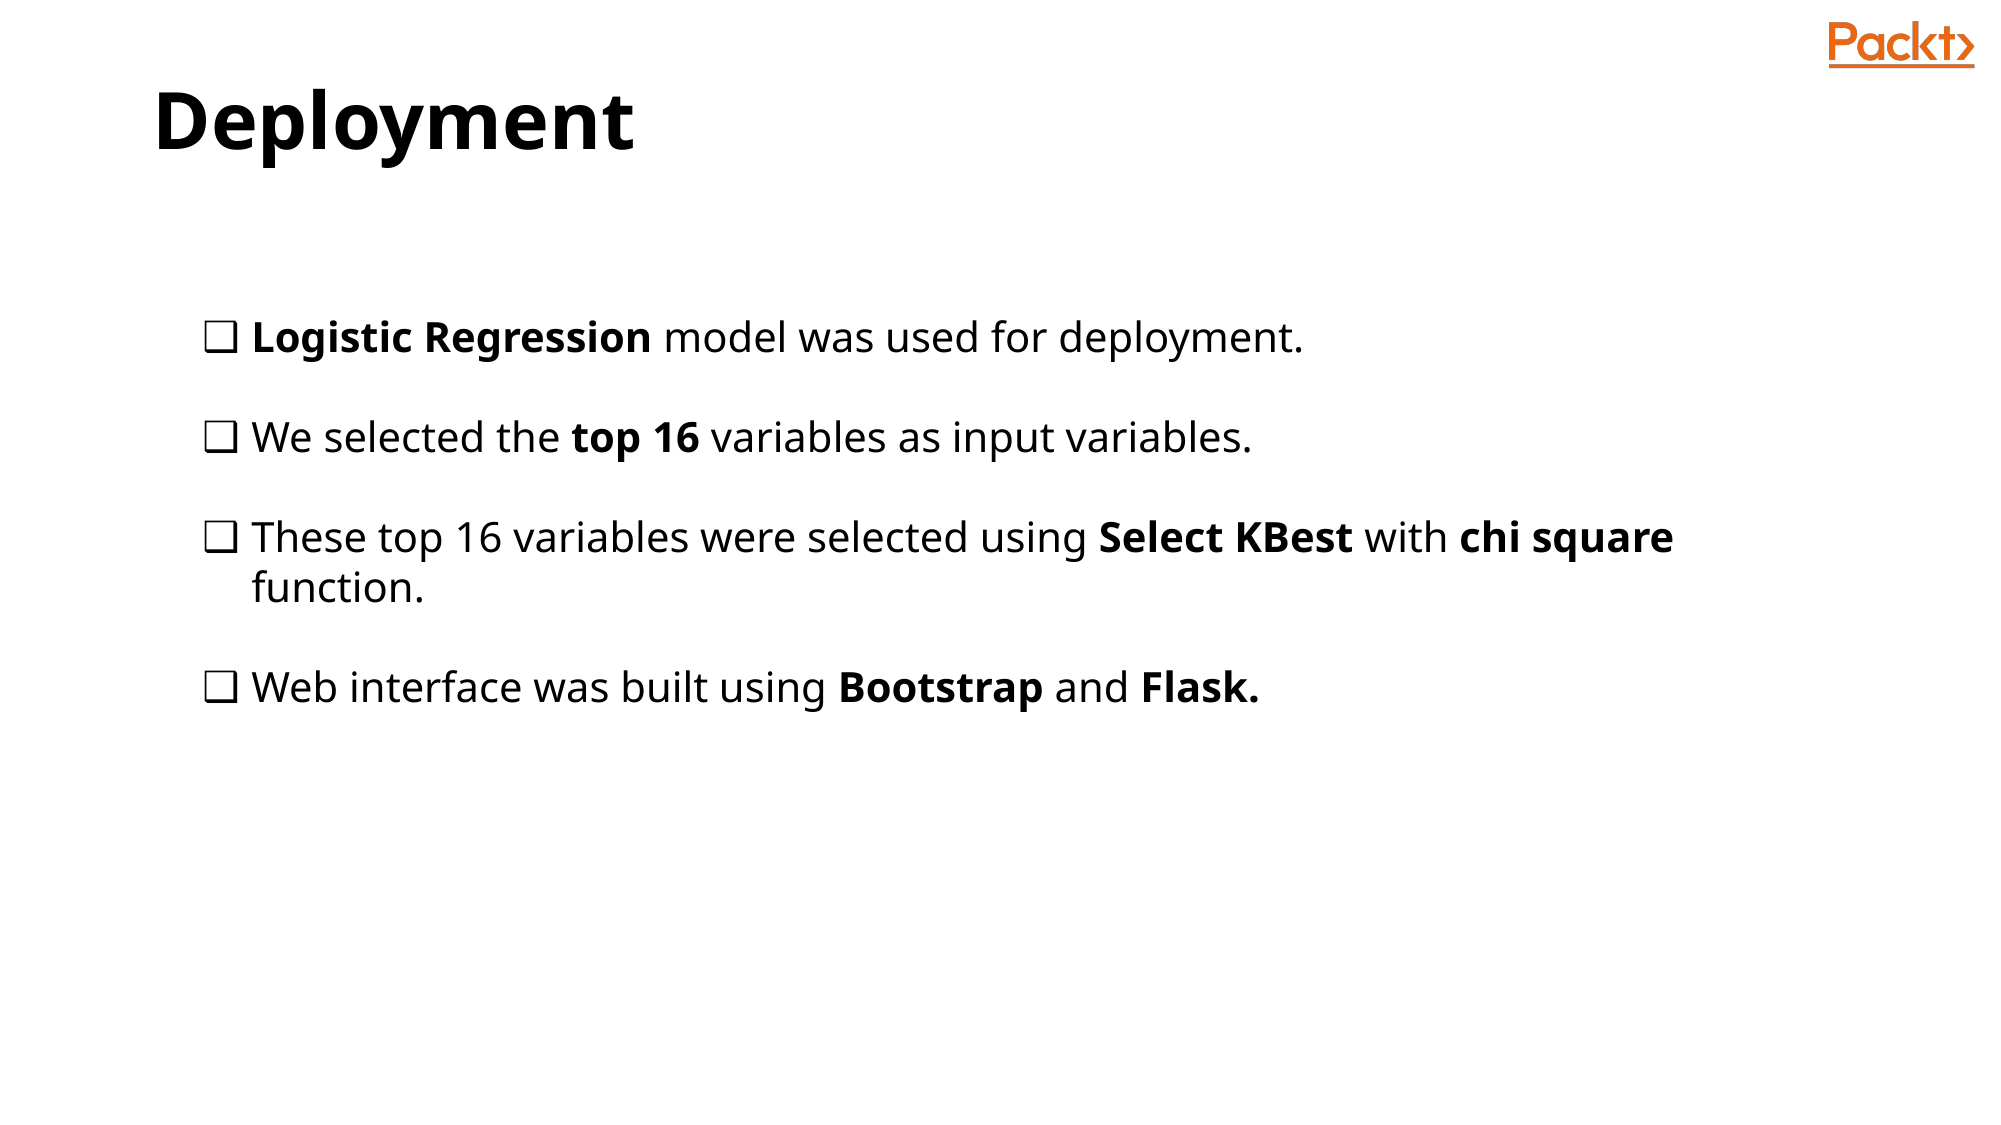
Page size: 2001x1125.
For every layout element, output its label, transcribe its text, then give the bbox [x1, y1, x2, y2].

picture [1824, 0, 1982, 124]
title Deployment [137, 59, 1863, 189]
text_box Logistic Regression model was used for deployment. We selected the top 16 variables as input variables. These top 16 variables were selected using Select KBest with chi square function. Web interface was built using Bootstrap and Flask. [114, 302, 1763, 769]
